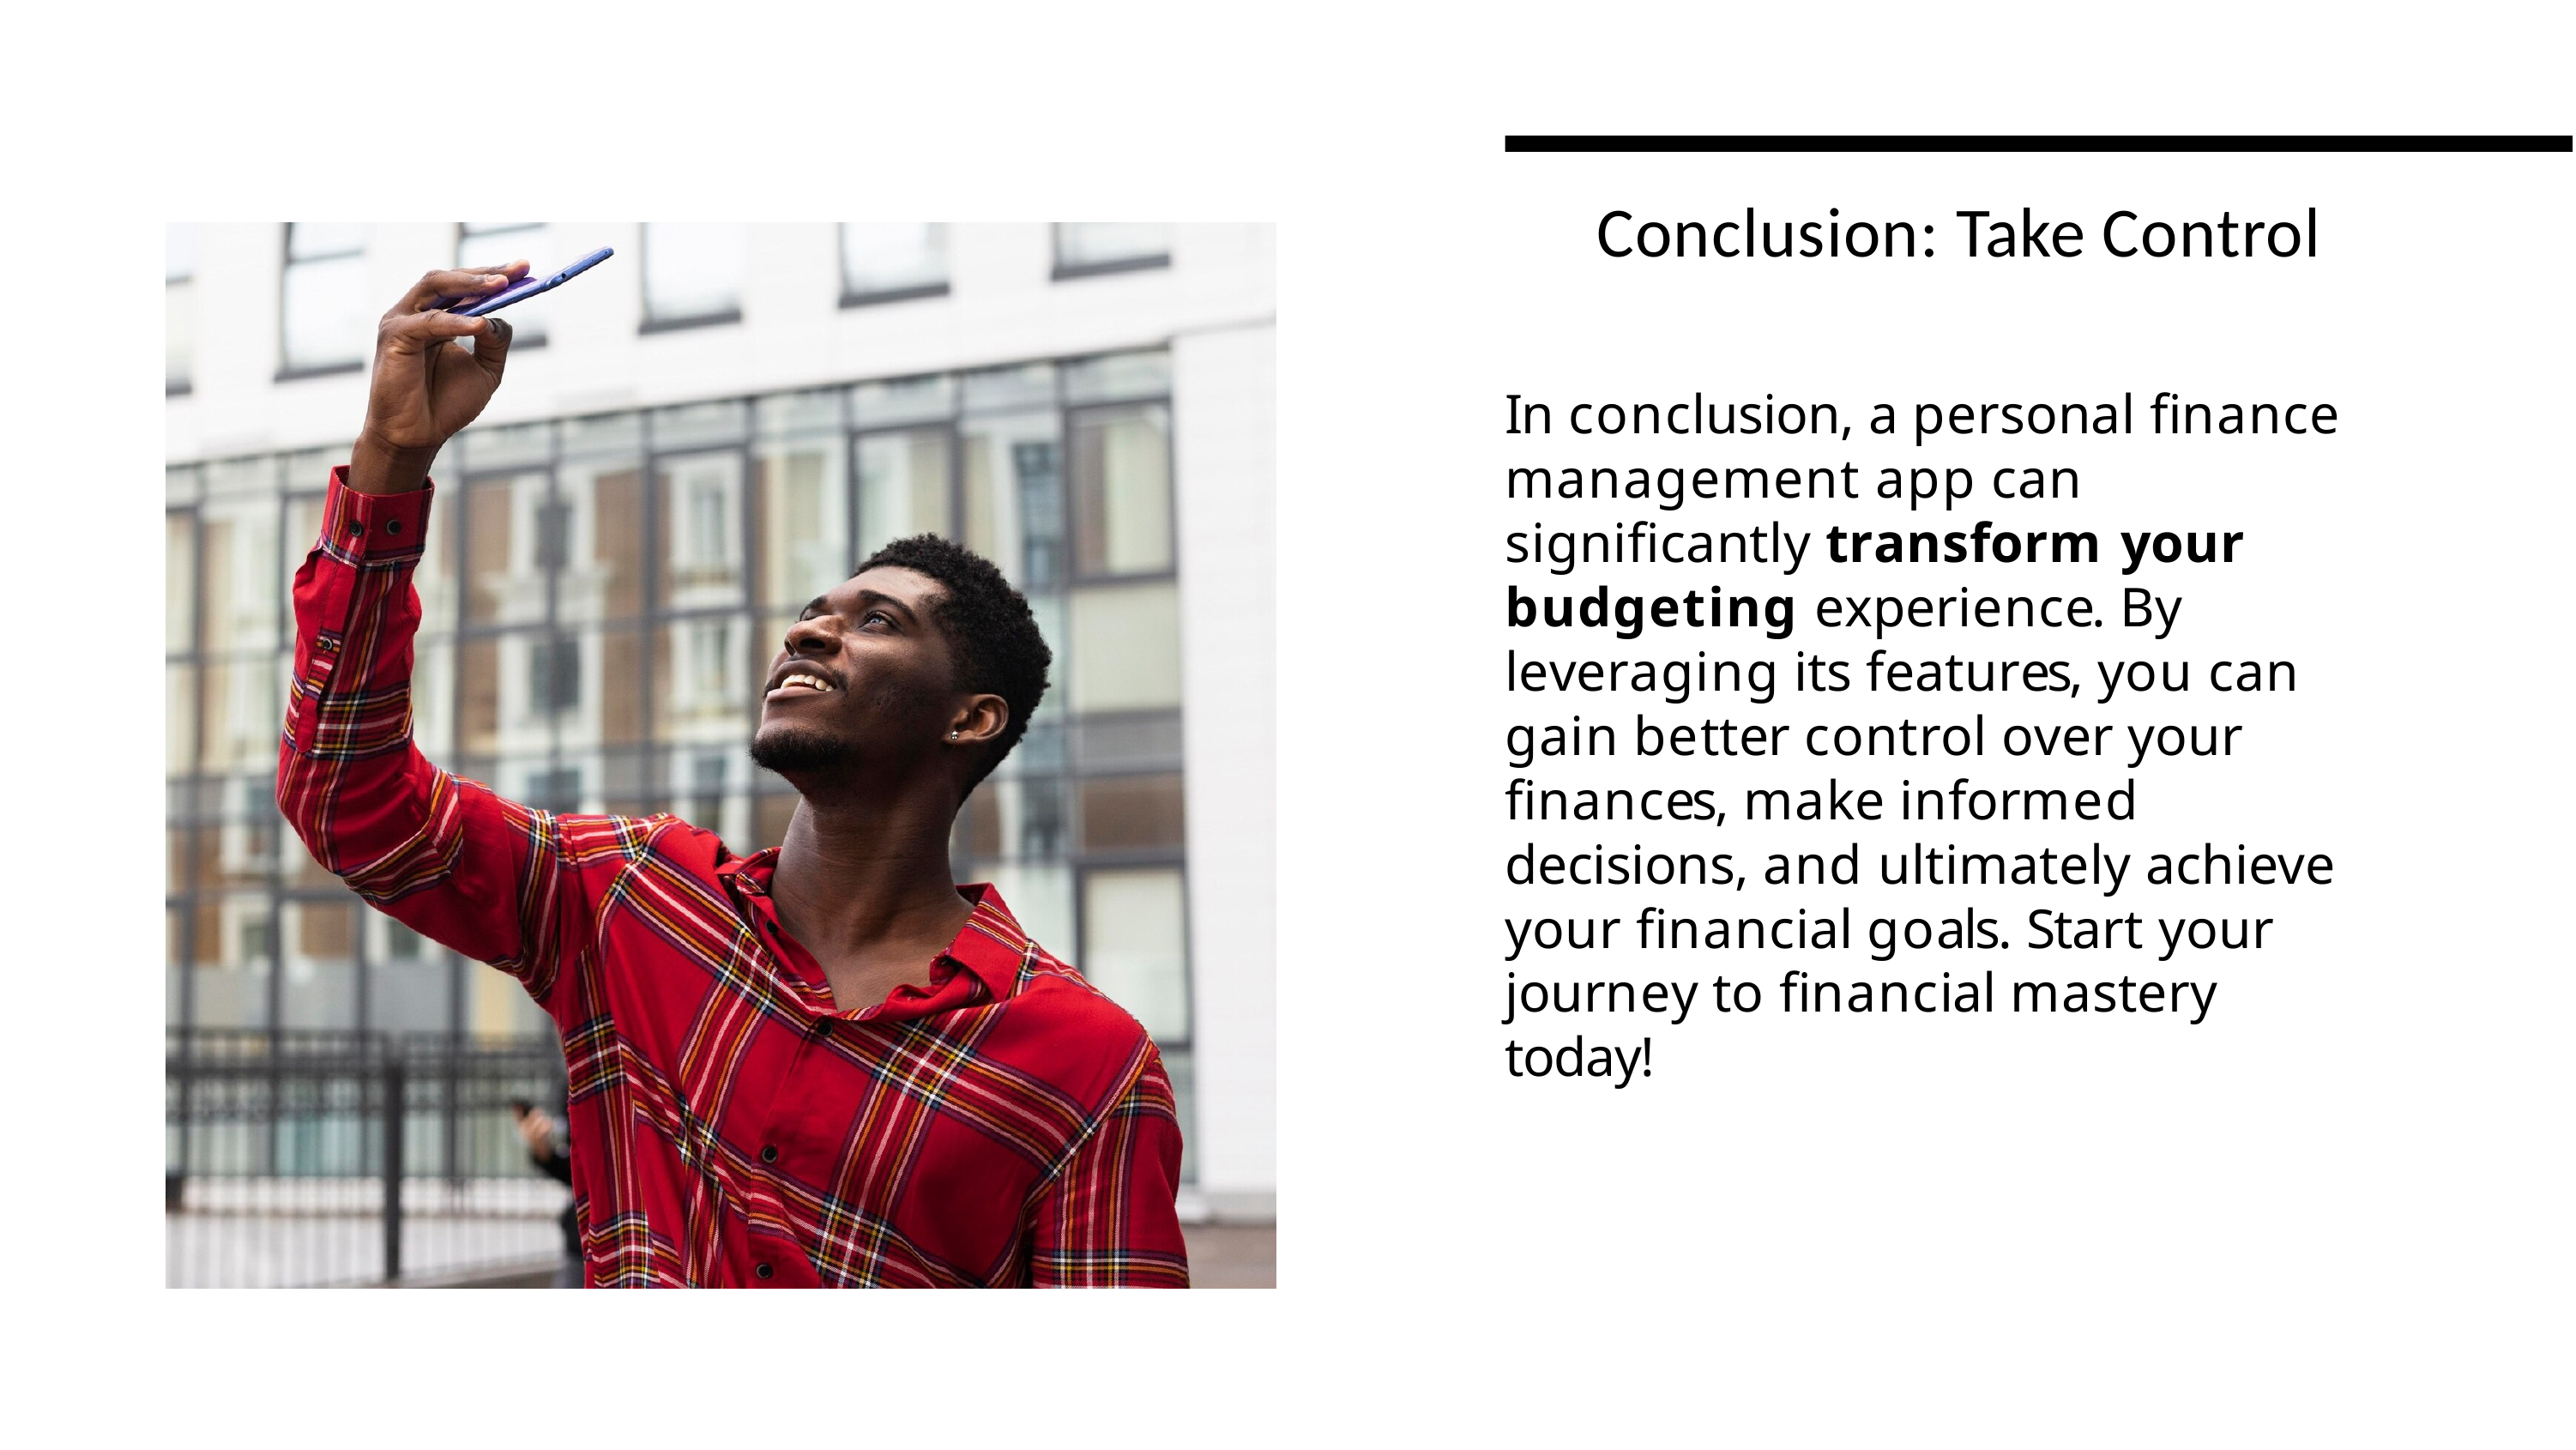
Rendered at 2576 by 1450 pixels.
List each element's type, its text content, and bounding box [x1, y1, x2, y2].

title Conclusion: Take Control [1503, 105, 2414, 350]
text_box In conclusion, a personal ﬁnance management app can signiﬁcantly transform your budgeting experience. By leveraging its features, you can gain better control over your ﬁnances, make informed decisions, and ultimately achieve your ﬁnancial goals. Start your journey to ﬁnancial mastery today! [1503, 378, 2391, 1088]
picture [166, 221, 1276, 1289]
text_box [1505, 136, 2573, 152]
